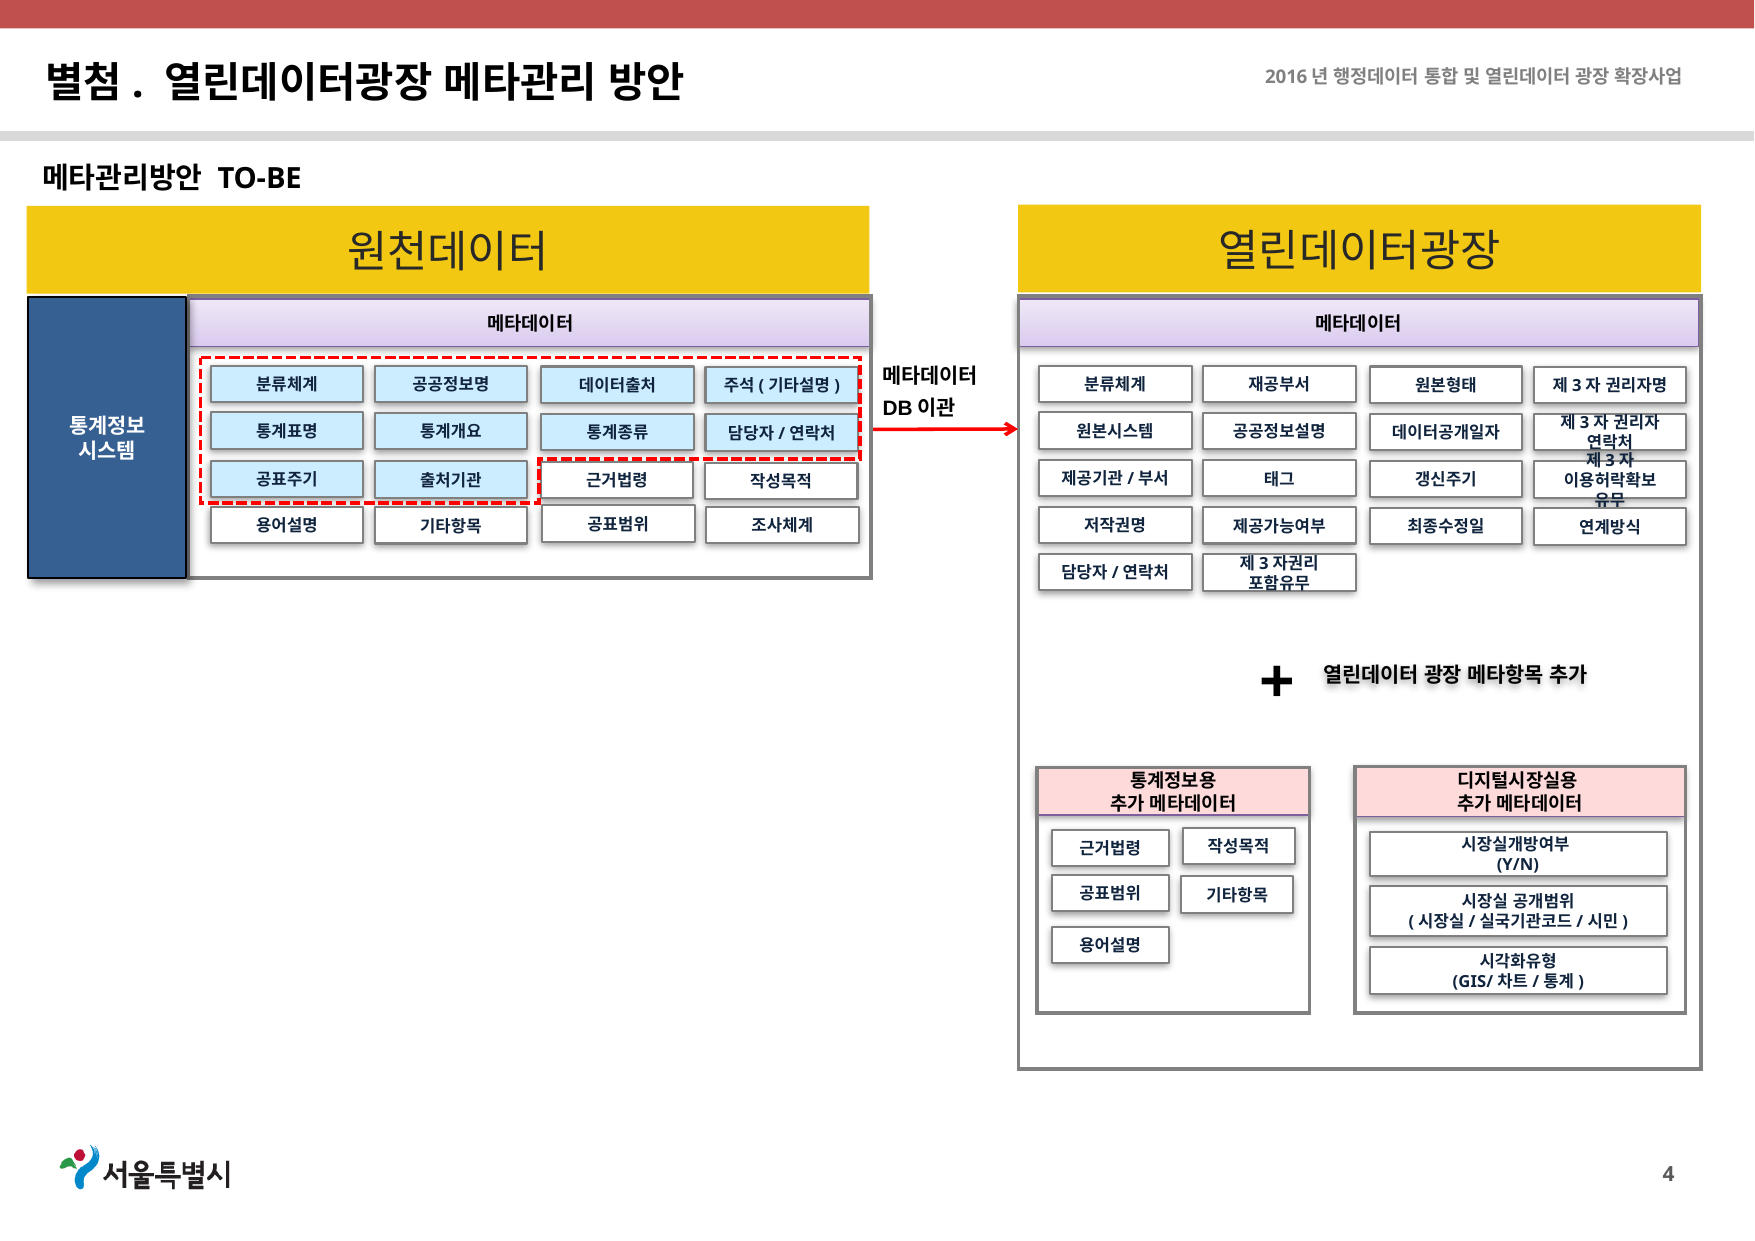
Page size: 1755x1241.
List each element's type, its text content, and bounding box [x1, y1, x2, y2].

text_box 제3자 이용허락확보 유무 [1531, 458, 1690, 501]
text_box 갱신주기 [1367, 458, 1525, 500]
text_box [1086, 626, 1588, 720]
text_box 원천데이터 [26, 205, 870, 294]
text_box 제공기관/부서 [1036, 457, 1195, 499]
text_box 분류체계 [1036, 363, 1195, 405]
text_box 메타데이터 DB이관 [876, 353, 1032, 428]
text_box 연계방식 [1531, 505, 1690, 548]
picture [50, 1140, 241, 1194]
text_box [1354, 766, 1686, 1014]
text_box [1036, 767, 1310, 1014]
text_box 제3자 권리자명 [1531, 364, 1690, 406]
text_box [1018, 295, 1702, 1069]
text_box 데이터공개일자 [1367, 410, 1525, 453]
text_box 통계정보 시스템 [28, 296, 186, 579]
text_box 담당자/연락처 [1036, 551, 1195, 593]
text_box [188, 295, 872, 579]
text_box 재공부서 [1200, 363, 1359, 405]
text_box 저작권명 [1036, 504, 1195, 546]
text_box 별첨. 열린데이터광장 메타관리 방안 [26, 48, 701, 114]
text_box 태그 [1200, 457, 1359, 500]
text_box 메타관리방안 TO-BE [23, 134, 629, 202]
text_box 최종수정일 [1367, 505, 1525, 547]
text_box 제3자권리 포함유무 [1200, 551, 1359, 594]
text_box 열린데이터광장 [1018, 204, 1702, 293]
text_box 제공가능여부 [1200, 504, 1359, 547]
text_box 원본시스템 [1036, 411, 1195, 452]
text_box 제3자 권리자 연락처 [1531, 411, 1690, 454]
text_box 공공정보설명 [1200, 410, 1359, 452]
text_box 원본형태 [1367, 363, 1525, 406]
